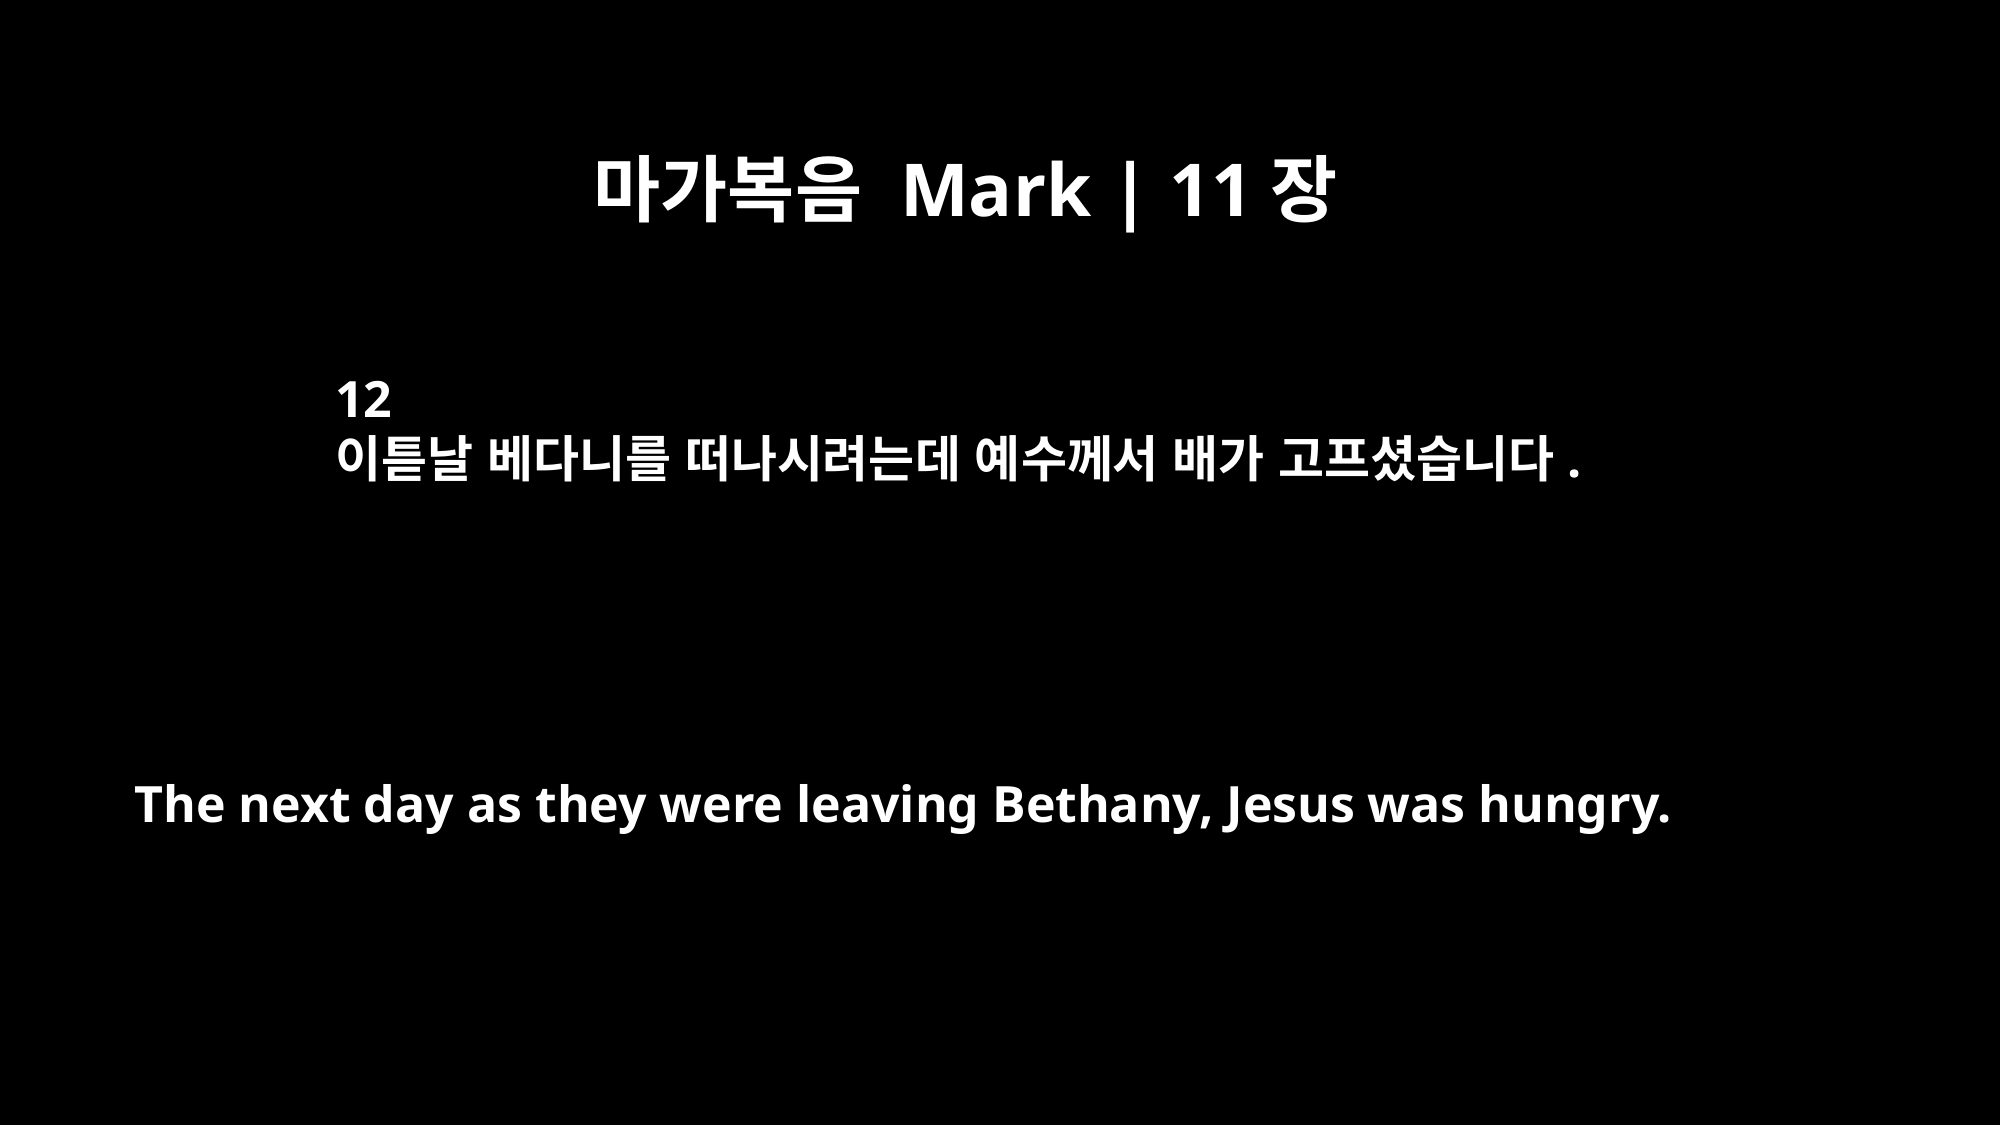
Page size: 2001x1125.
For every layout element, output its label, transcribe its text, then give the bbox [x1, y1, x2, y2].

text_box 12 이튿날 베다니를 떠나시려는데 예수께서 배가 고프셨습니다. [320, 359, 1597, 495]
text_box The next day as they were leaving Bethany, Jesus was hungry. [120, 764, 1688, 840]
text_box 마가복음 Mark | 11장 [578, 136, 1354, 239]
